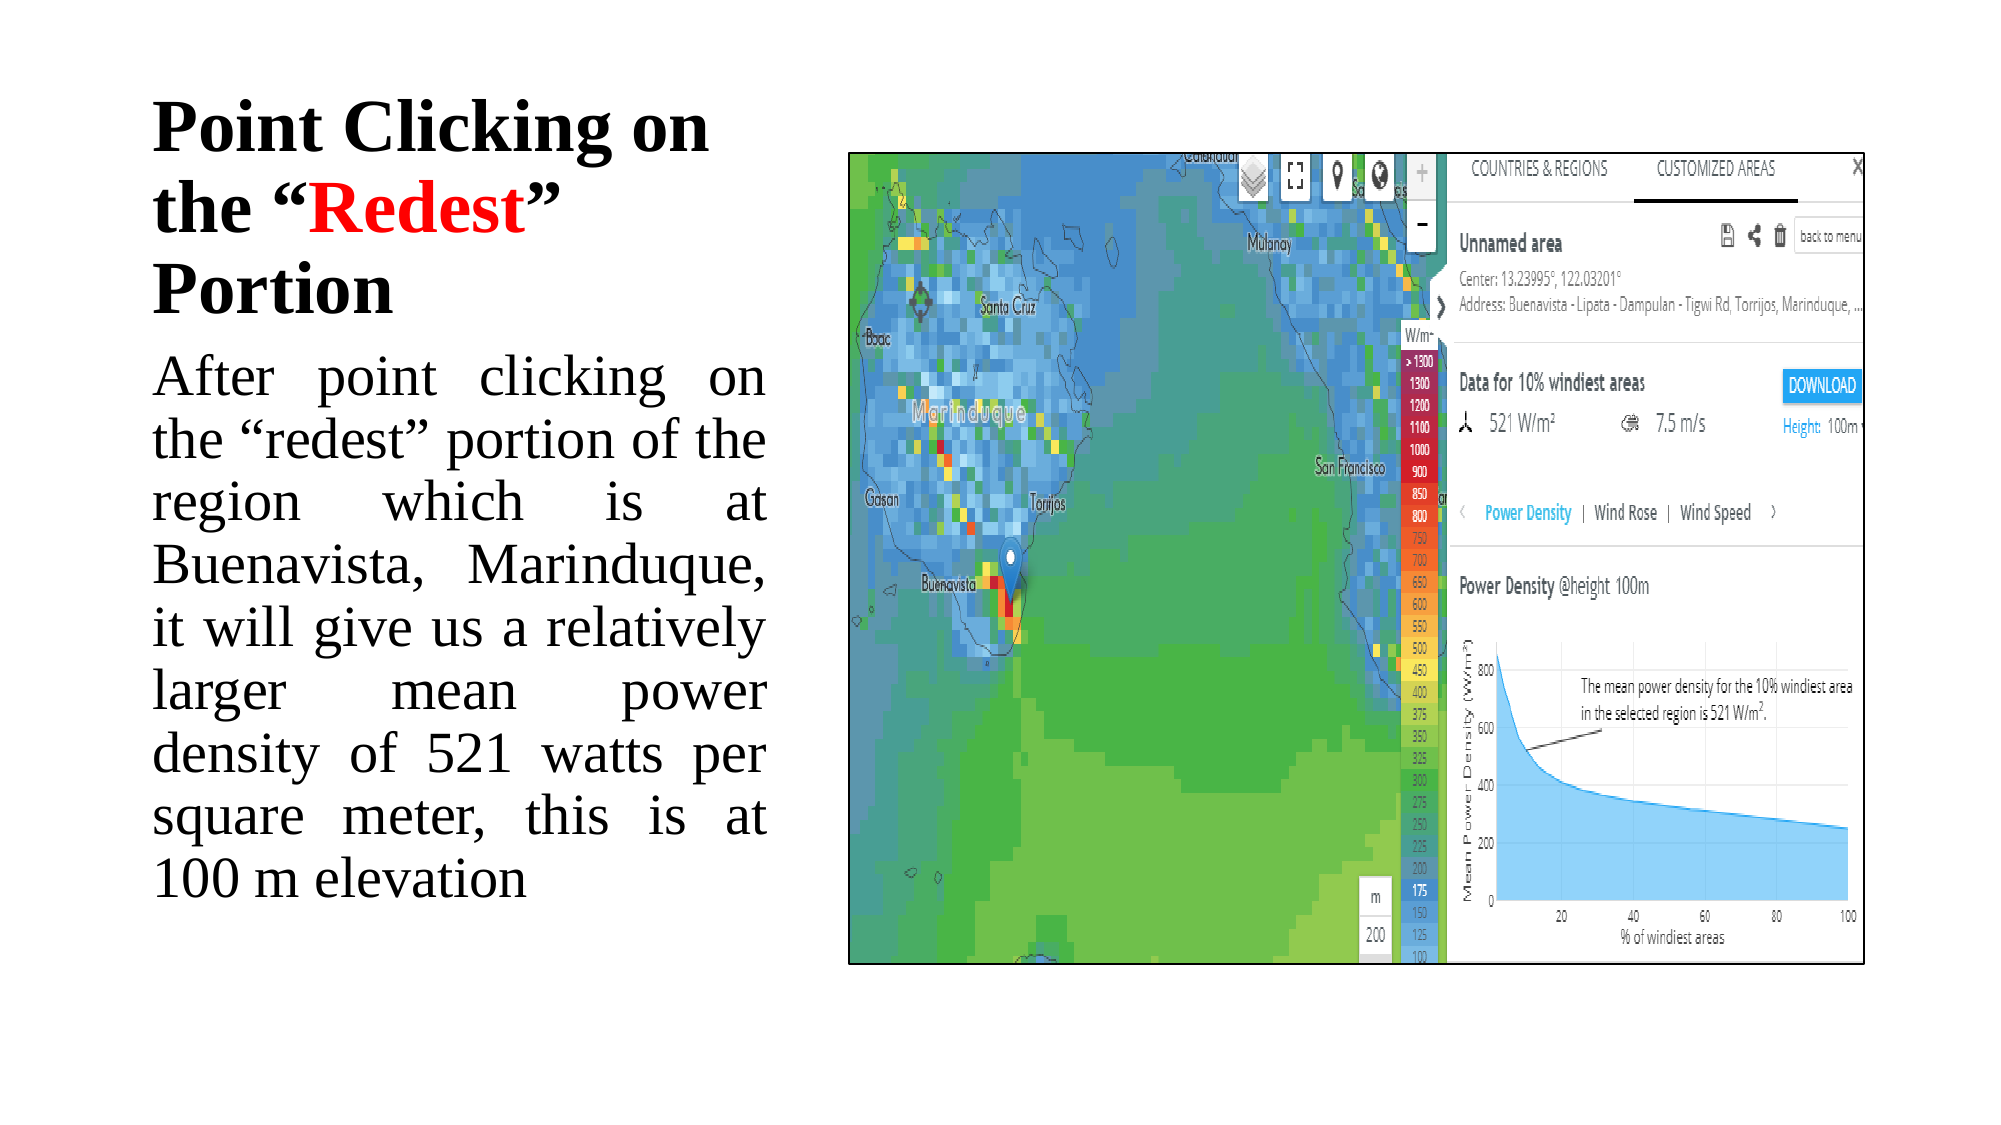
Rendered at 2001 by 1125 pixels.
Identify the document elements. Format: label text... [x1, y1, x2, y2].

title Point Clicking on the “Redest” Portion [137, 75, 783, 337]
list After point clicking on the “redest” portion of the region which is at Buenavista, Marinduque, it will give us a relatively larger mean power density of 521 watts per square meter, this is at 100 m elevation [137, 337, 783, 963]
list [850, 154, 1863, 963]
